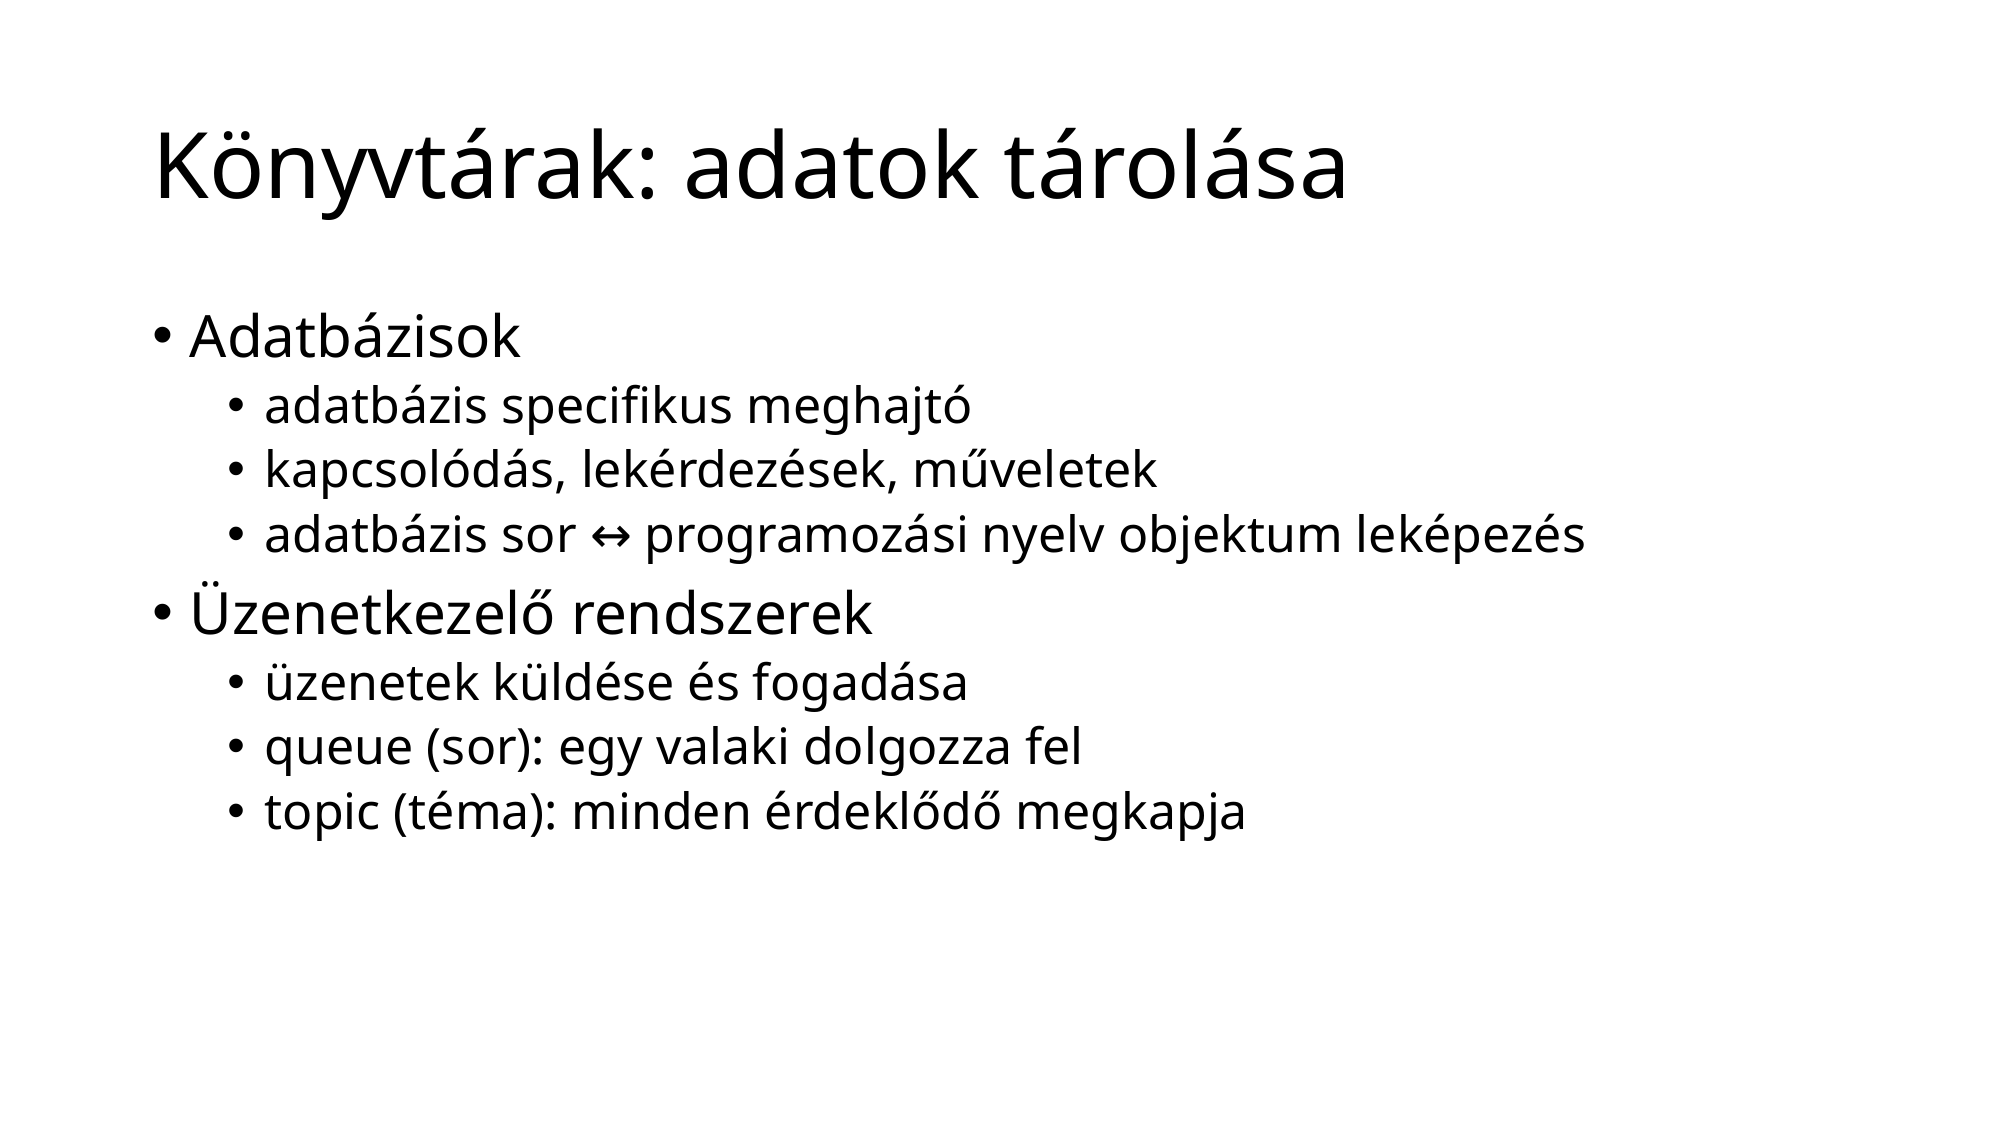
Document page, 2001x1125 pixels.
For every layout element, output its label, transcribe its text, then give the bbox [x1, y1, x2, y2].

title Könyvtárak: adatok tárolása [137, 59, 1863, 278]
list Adatbázisok adatbázis specifikus meghajtó kapcsolódás, lekérdezések, műveletek adatbázis sor ↔ programozási nyelv objektum leképezés Üzenetkezelő rendszerek üzenetek küldése és fogadása queue (sor): egy valaki dolgozza fel topic (téma): minden érdeklődő megkapja [137, 299, 1863, 1014]
